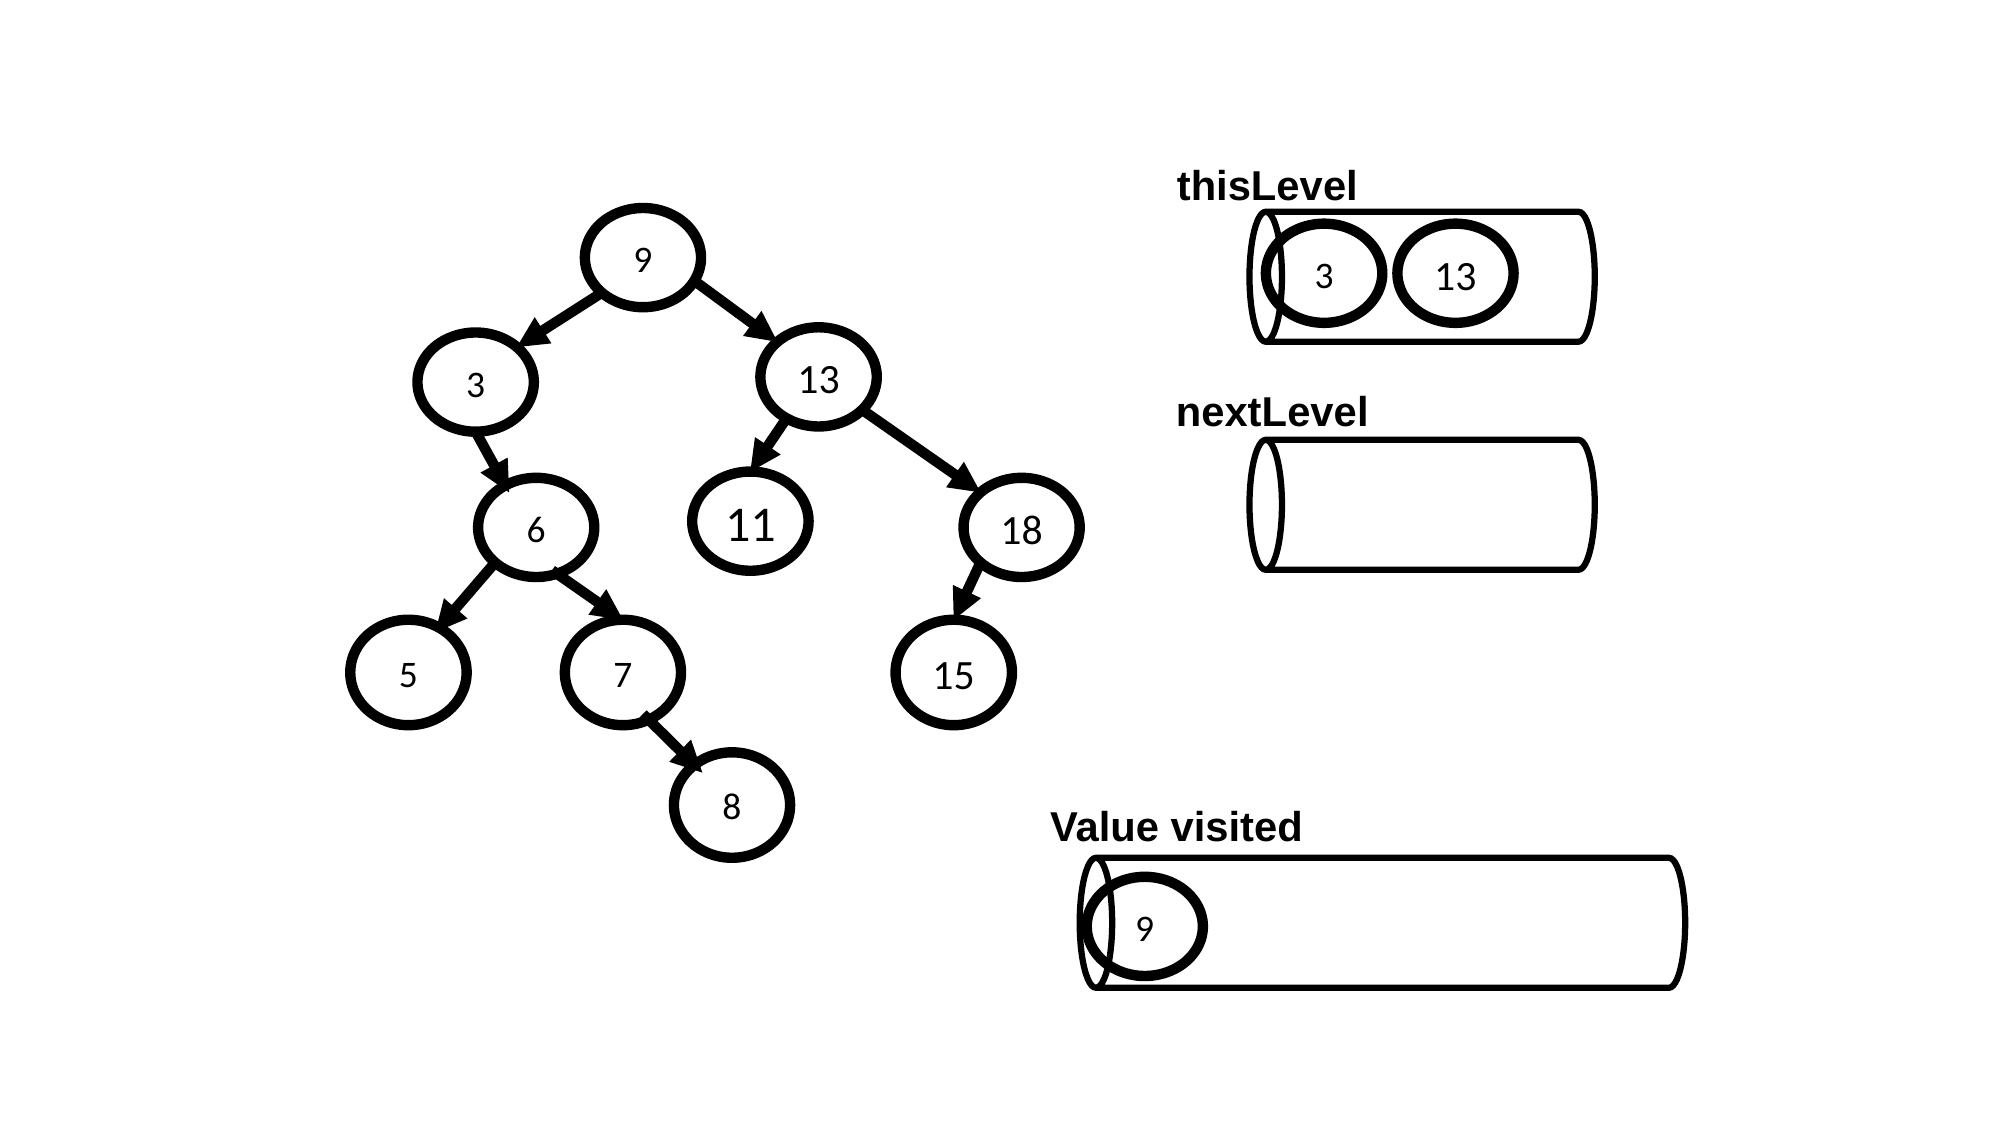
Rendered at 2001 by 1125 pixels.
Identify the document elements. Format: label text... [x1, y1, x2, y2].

text_box 13 [1396, 222, 1515, 324]
text_box 8 [672, 751, 792, 859]
text_box 9 [1085, 875, 1204, 978]
text_box 18 [962, 476, 1081, 579]
text_box 3 [1264, 222, 1384, 324]
text_box 13 [759, 326, 878, 428]
text_box 11 [691, 470, 810, 572]
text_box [750, 420, 786, 472]
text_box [475, 431, 510, 493]
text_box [435, 562, 495, 632]
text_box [552, 570, 623, 620]
text_box 5 [349, 618, 468, 727]
text_box 3 [416, 331, 535, 433]
text_box [1248, 210, 1596, 343]
text_box 9 [583, 206, 703, 309]
text_box [1078, 856, 1687, 989]
text_box nextLevel [1161, 377, 1389, 442]
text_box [953, 562, 981, 620]
text_box thisLevel [1162, 151, 1390, 217]
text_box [642, 713, 703, 773]
text_box 15 [894, 618, 1014, 727]
text_box Value visited [1035, 792, 1371, 857]
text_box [695, 281, 778, 342]
text_box 6 [477, 476, 596, 579]
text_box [516, 292, 602, 348]
text_box [1248, 438, 1596, 571]
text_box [861, 409, 981, 493]
text_box 7 [563, 618, 683, 727]
